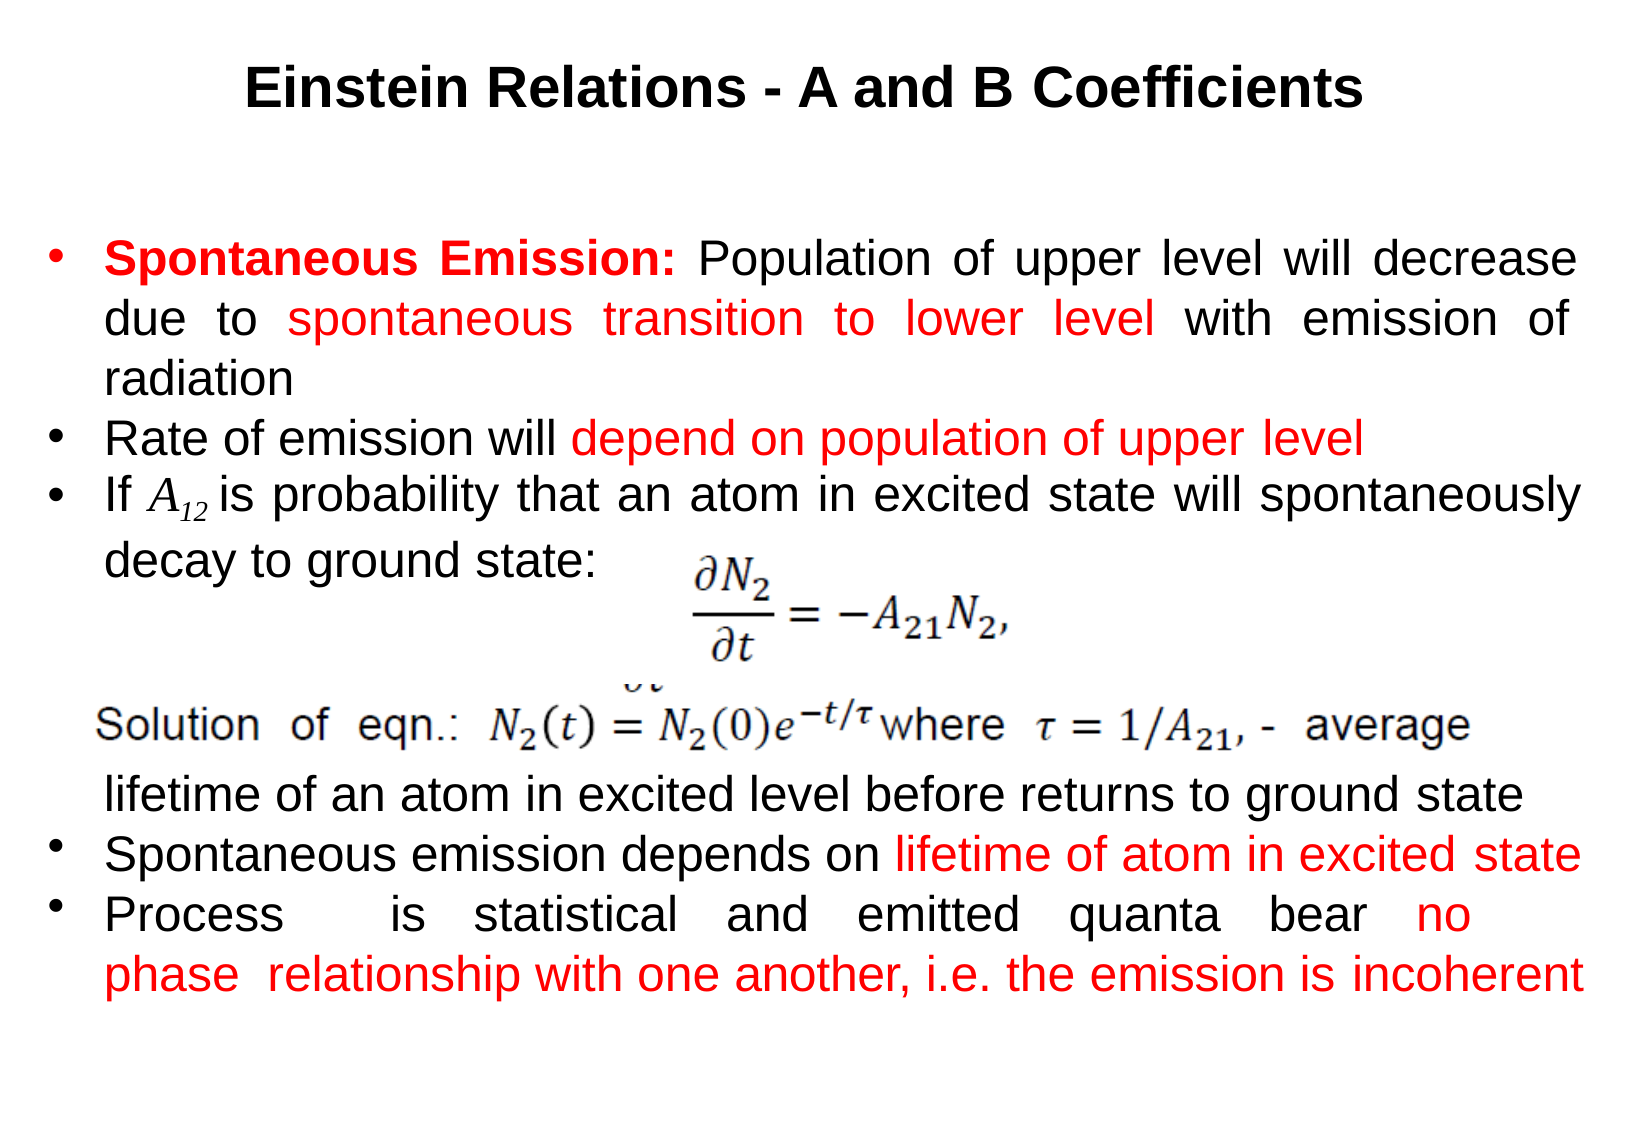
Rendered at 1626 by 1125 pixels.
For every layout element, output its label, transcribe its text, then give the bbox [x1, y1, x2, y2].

picture [671, 537, 1070, 663]
picture [85, 684, 1488, 757]
text_box lifetime of an atom in excited level before returns to ground state Spontaneous emission depends on lifetime of atom in excited state Process is statistical and emitted quanta bear no phase relationship with one another, i.e. the emission is incoherent [45, 759, 1600, 1002]
text_box Spontaneous Emission: Population of upper level will decrease due to spontaneous transition to lower level with emission of radiation Rate of emission will depend on population of upper level If A12 is probability that an atom in excited state will spontaneously decay to ground state: [39, 223, 1608, 588]
title Einstein Relations - A and B Coefficients [242, 0, 1375, 179]
